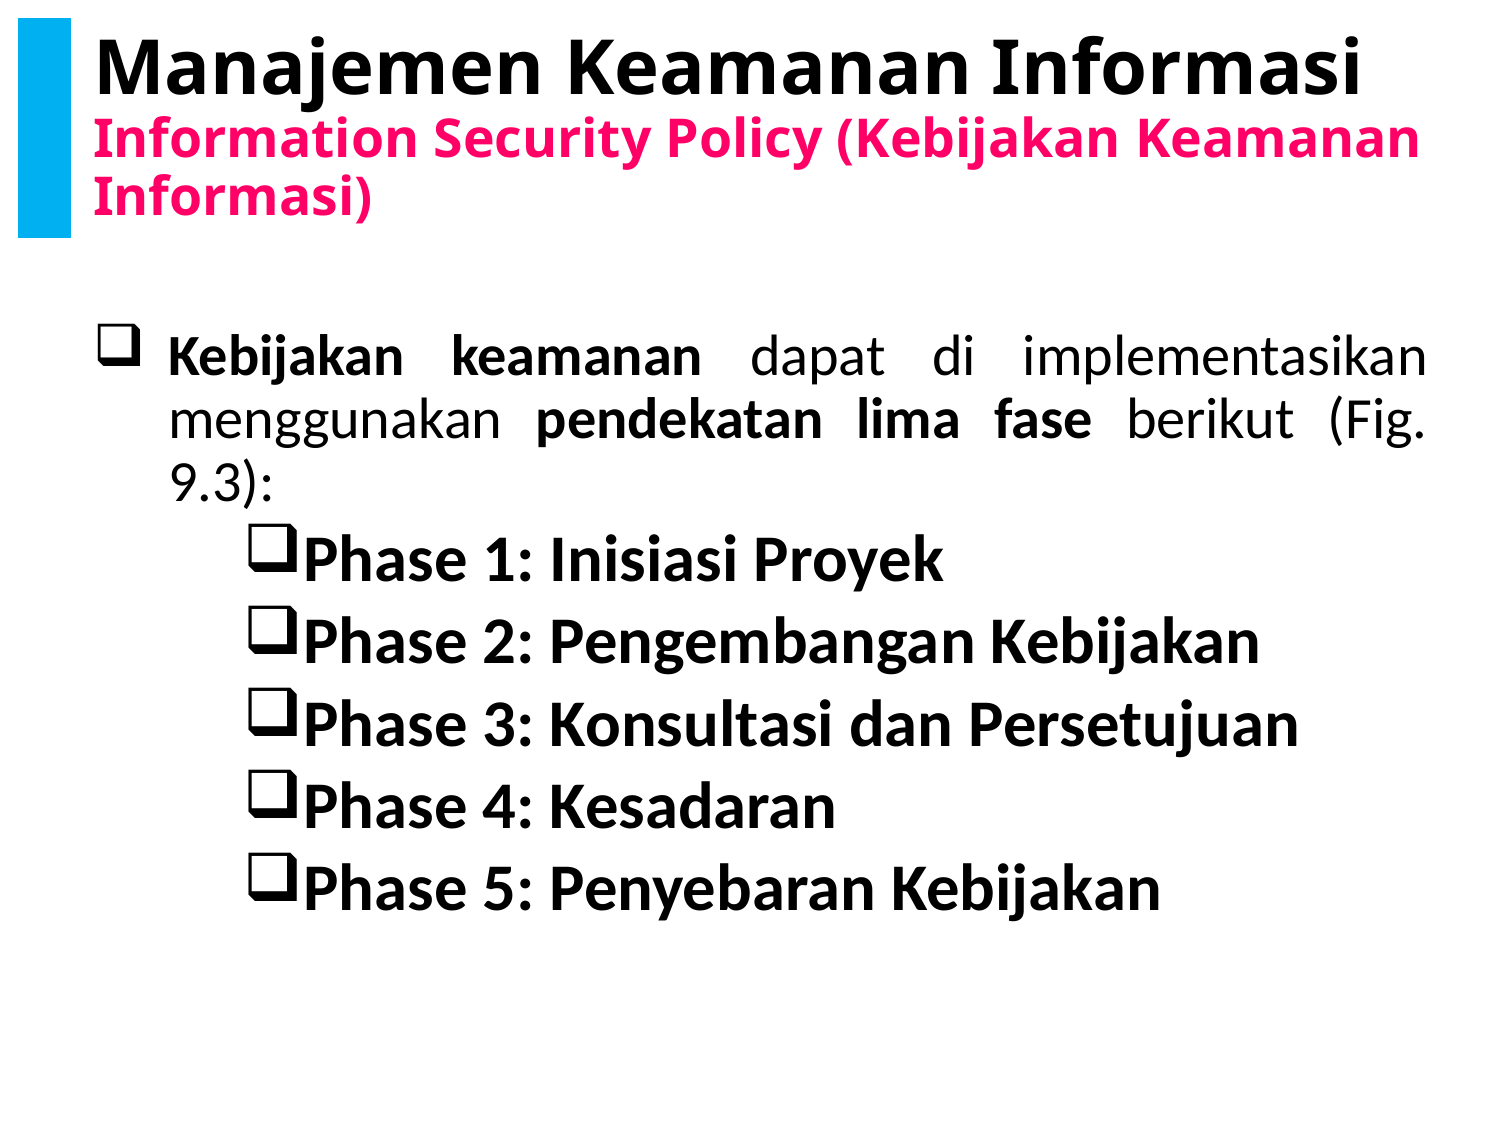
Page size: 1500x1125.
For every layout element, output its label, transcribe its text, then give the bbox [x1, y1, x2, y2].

title Manajemen Keamanan Informasi Information Security Policy (Kebijakan Keamanan Informasi) [78, 19, 1443, 237]
list Kebijakan keamanan dapat di implementasikan menggunakan pendekatan lima fase berikut (Fig. 9.3): Phase 1: Inisiasi Proyek Phase 2: Pengembangan Kebijakan Phase 3: Konsultasi dan Persetujuan Phase 4: Kesadaran Phase 5: Penyebaran Kebijakan [78, 317, 1443, 967]
